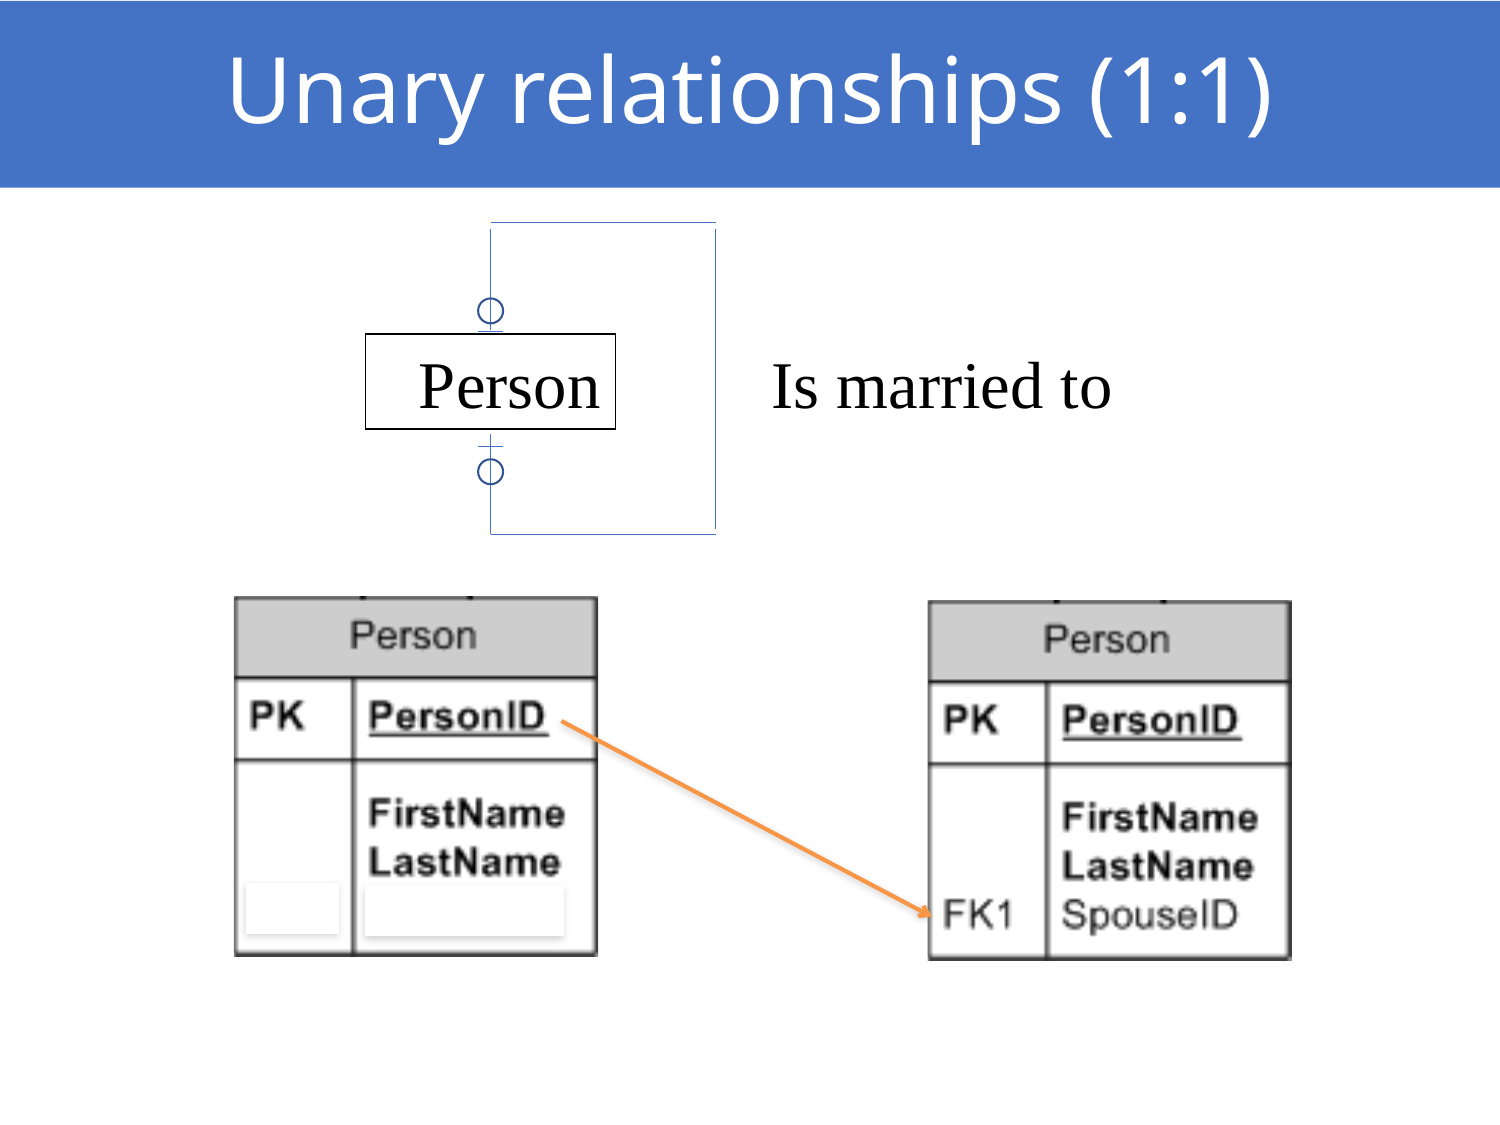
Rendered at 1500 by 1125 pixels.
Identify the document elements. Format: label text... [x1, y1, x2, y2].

text_box Is married to [740, 334, 1129, 429]
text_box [561, 721, 933, 917]
text_box Person [365, 334, 616, 429]
picture [233, 596, 599, 957]
text_box [477, 458, 505, 484]
picture [927, 600, 1292, 961]
title Unary relationships (1:1) [0, 0, 1500, 188]
text_box [477, 297, 505, 325]
